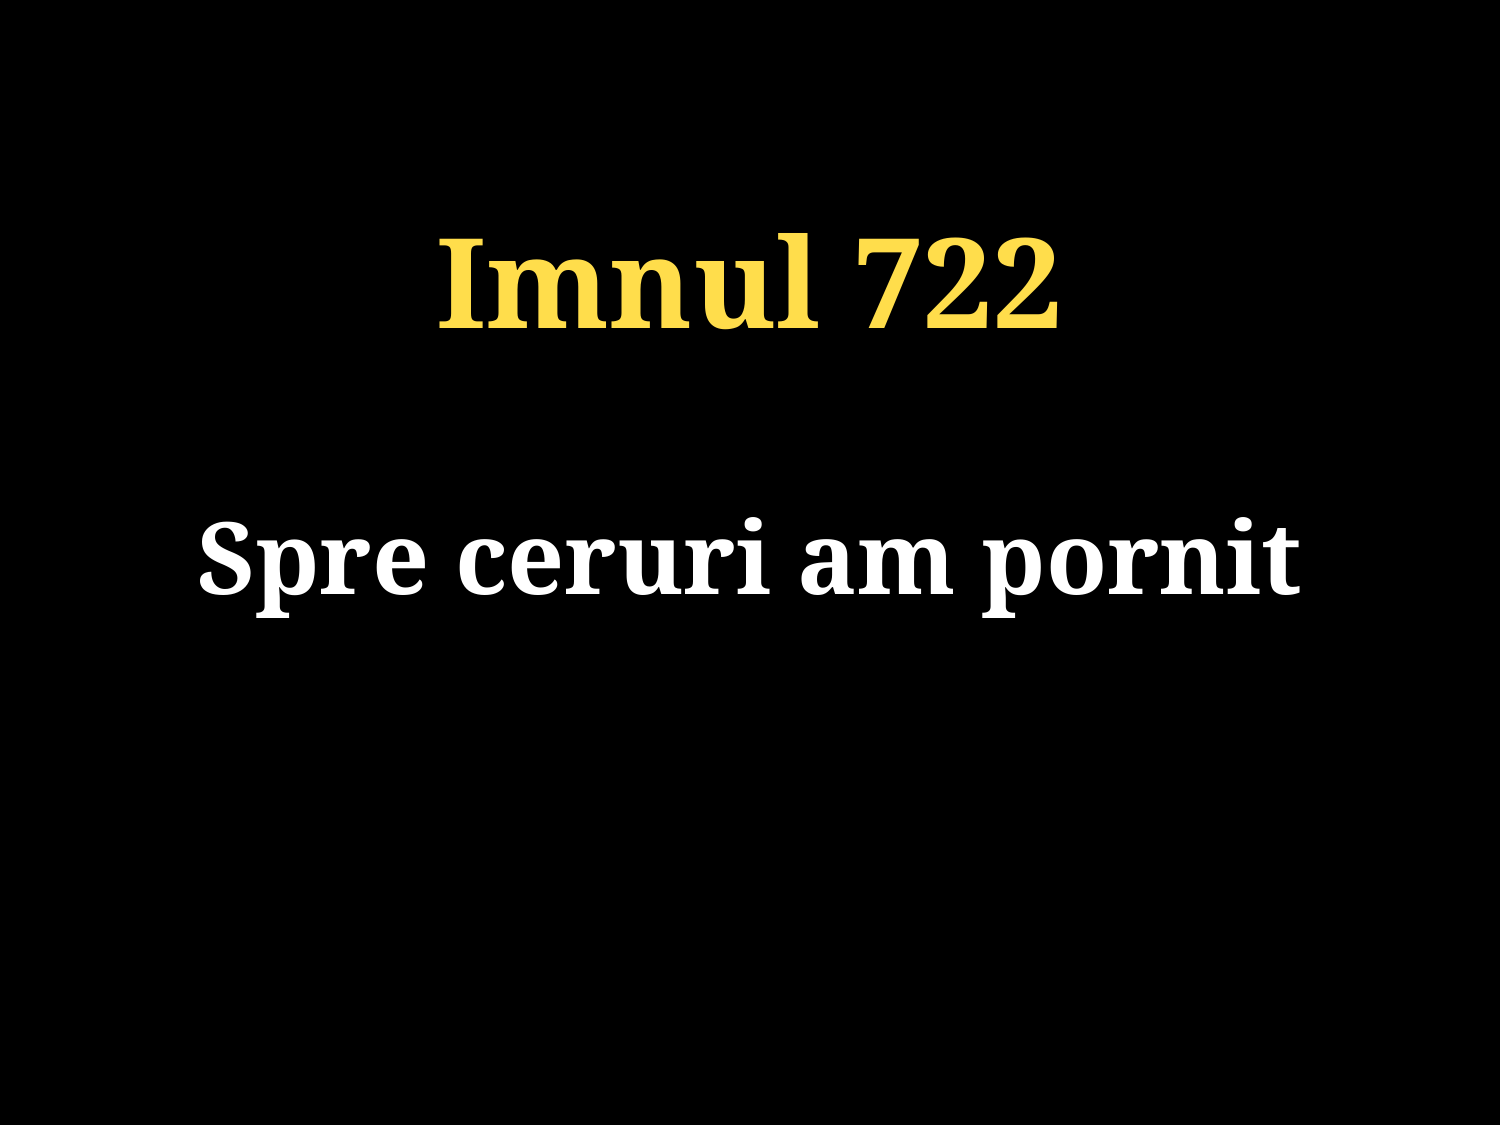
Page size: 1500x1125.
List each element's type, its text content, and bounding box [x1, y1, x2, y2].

text_box Imnul 722 [0, 195, 1500, 361]
text_box Spre ceruri am pornit [0, 487, 1500, 623]
